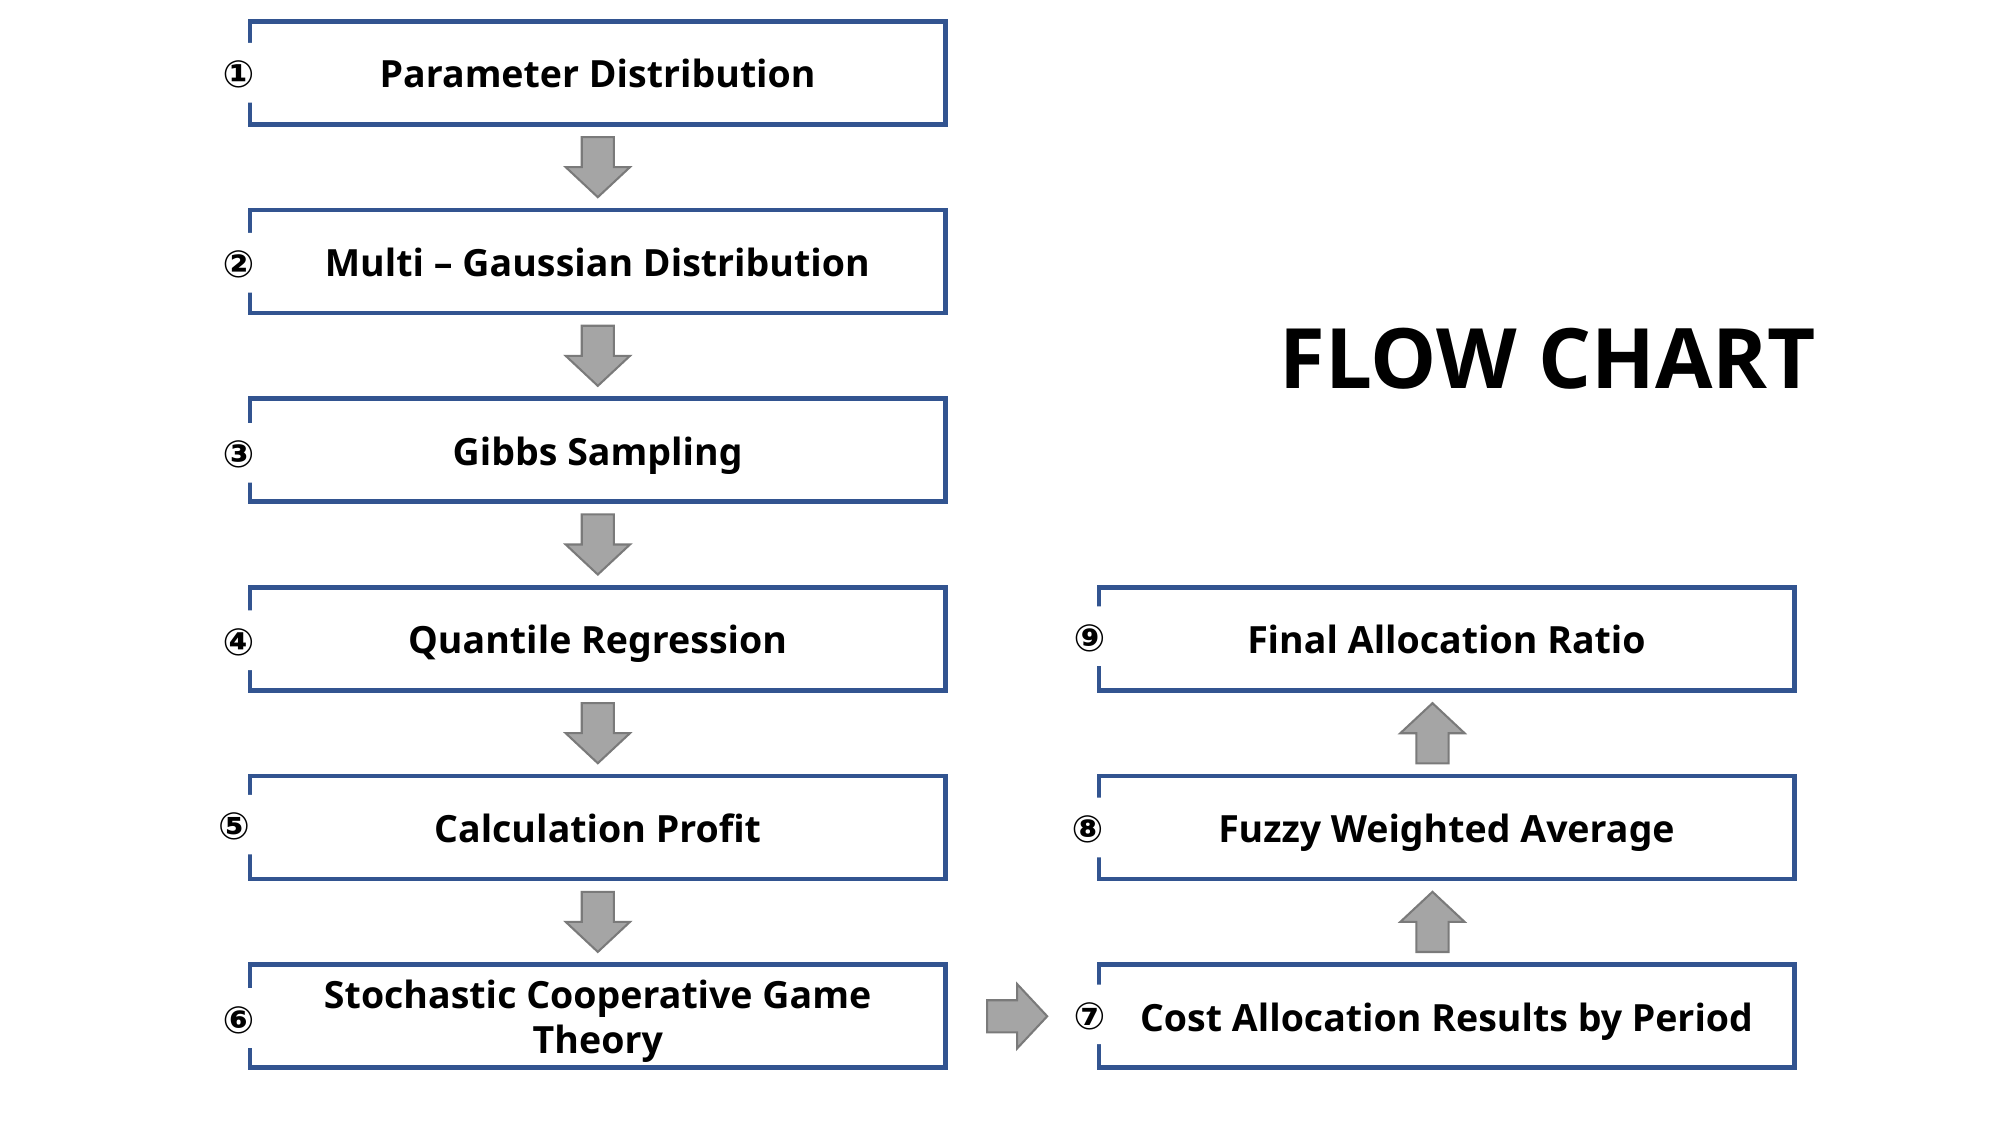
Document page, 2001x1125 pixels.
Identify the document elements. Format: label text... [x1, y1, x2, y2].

text_box Final Allocation Ratio [1098, 586, 1796, 691]
text_box [1397, 701, 1468, 765]
text_box [1397, 890, 1468, 954]
text_box ⑥ [206, 988, 271, 1048]
text_box ③ [206, 423, 271, 483]
text_box ⑤ [201, 794, 267, 855]
text_box [563, 136, 633, 199]
text_box ⑧ [1055, 797, 1120, 858]
text_box [986, 981, 1049, 1052]
text_box Fuzzy Weighted Average [1098, 775, 1796, 880]
text_box [563, 890, 633, 954]
text_box ⑨ [1057, 606, 1122, 666]
text_box ② [206, 232, 271, 293]
text_box [563, 702, 633, 765]
text_box ④ [206, 610, 271, 671]
text_box ⑦ [1057, 984, 1122, 1045]
text_box Multi – Gaussian Distribution [249, 209, 947, 314]
text_box [563, 324, 633, 388]
text_box Cost Allocation Results by Period [1098, 964, 1796, 1069]
text_box ① [206, 42, 271, 103]
text_box FLOW CHART [1265, 297, 1917, 413]
text_box Parameter Distribution [249, 20, 947, 125]
text_box Calculation Profit [249, 775, 947, 880]
text_box Stochastic Cooperative Game Theory [249, 964, 947, 1069]
text_box Quantile Regression [249, 586, 947, 691]
text_box [563, 513, 633, 576]
text_box Gibbs Sampling [249, 398, 947, 503]
